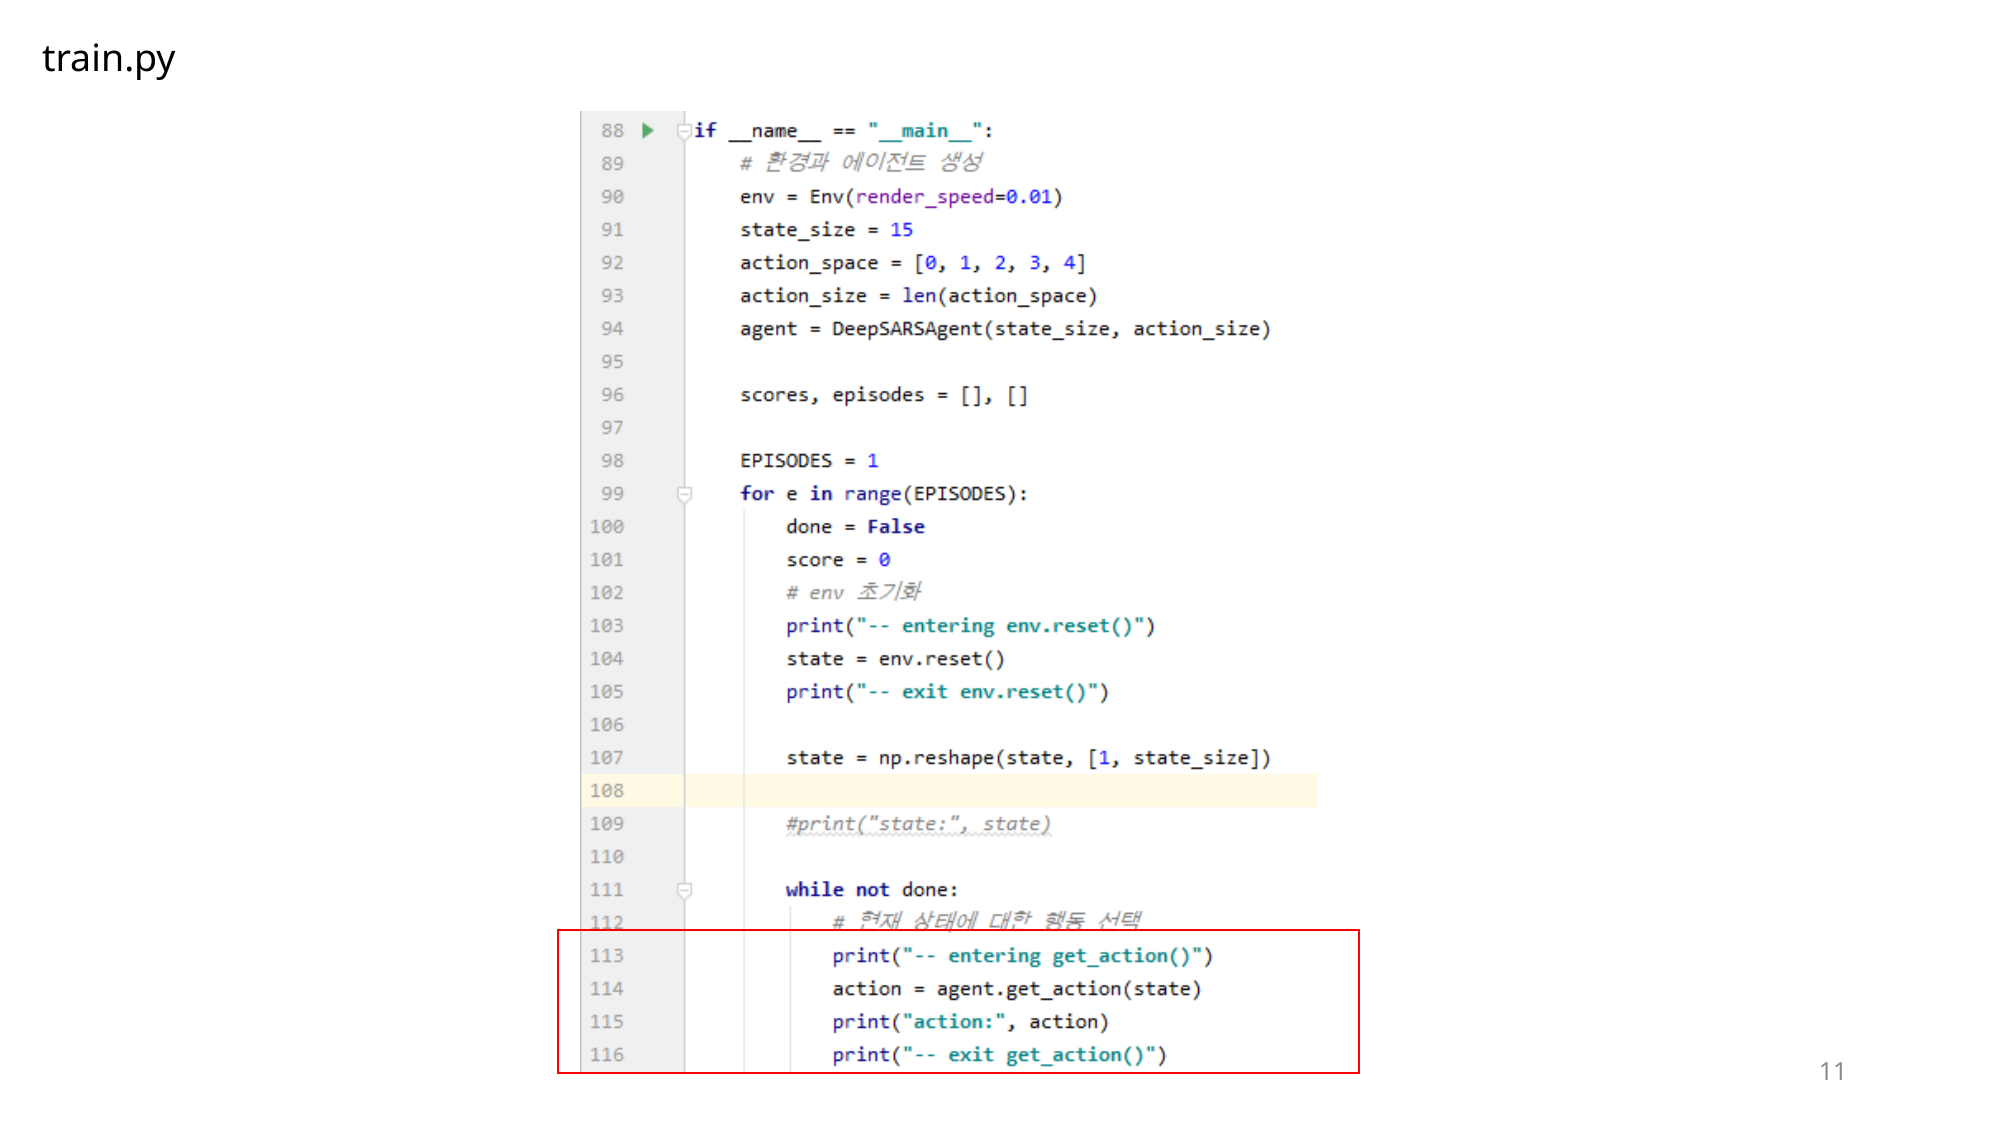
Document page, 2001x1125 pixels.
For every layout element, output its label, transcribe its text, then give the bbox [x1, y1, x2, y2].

picture [580, 111, 1317, 1073]
slide_number 11 [1412, 1042, 1863, 1103]
text_box train.py [27, 26, 191, 87]
text_box [557, 929, 1360, 1074]
